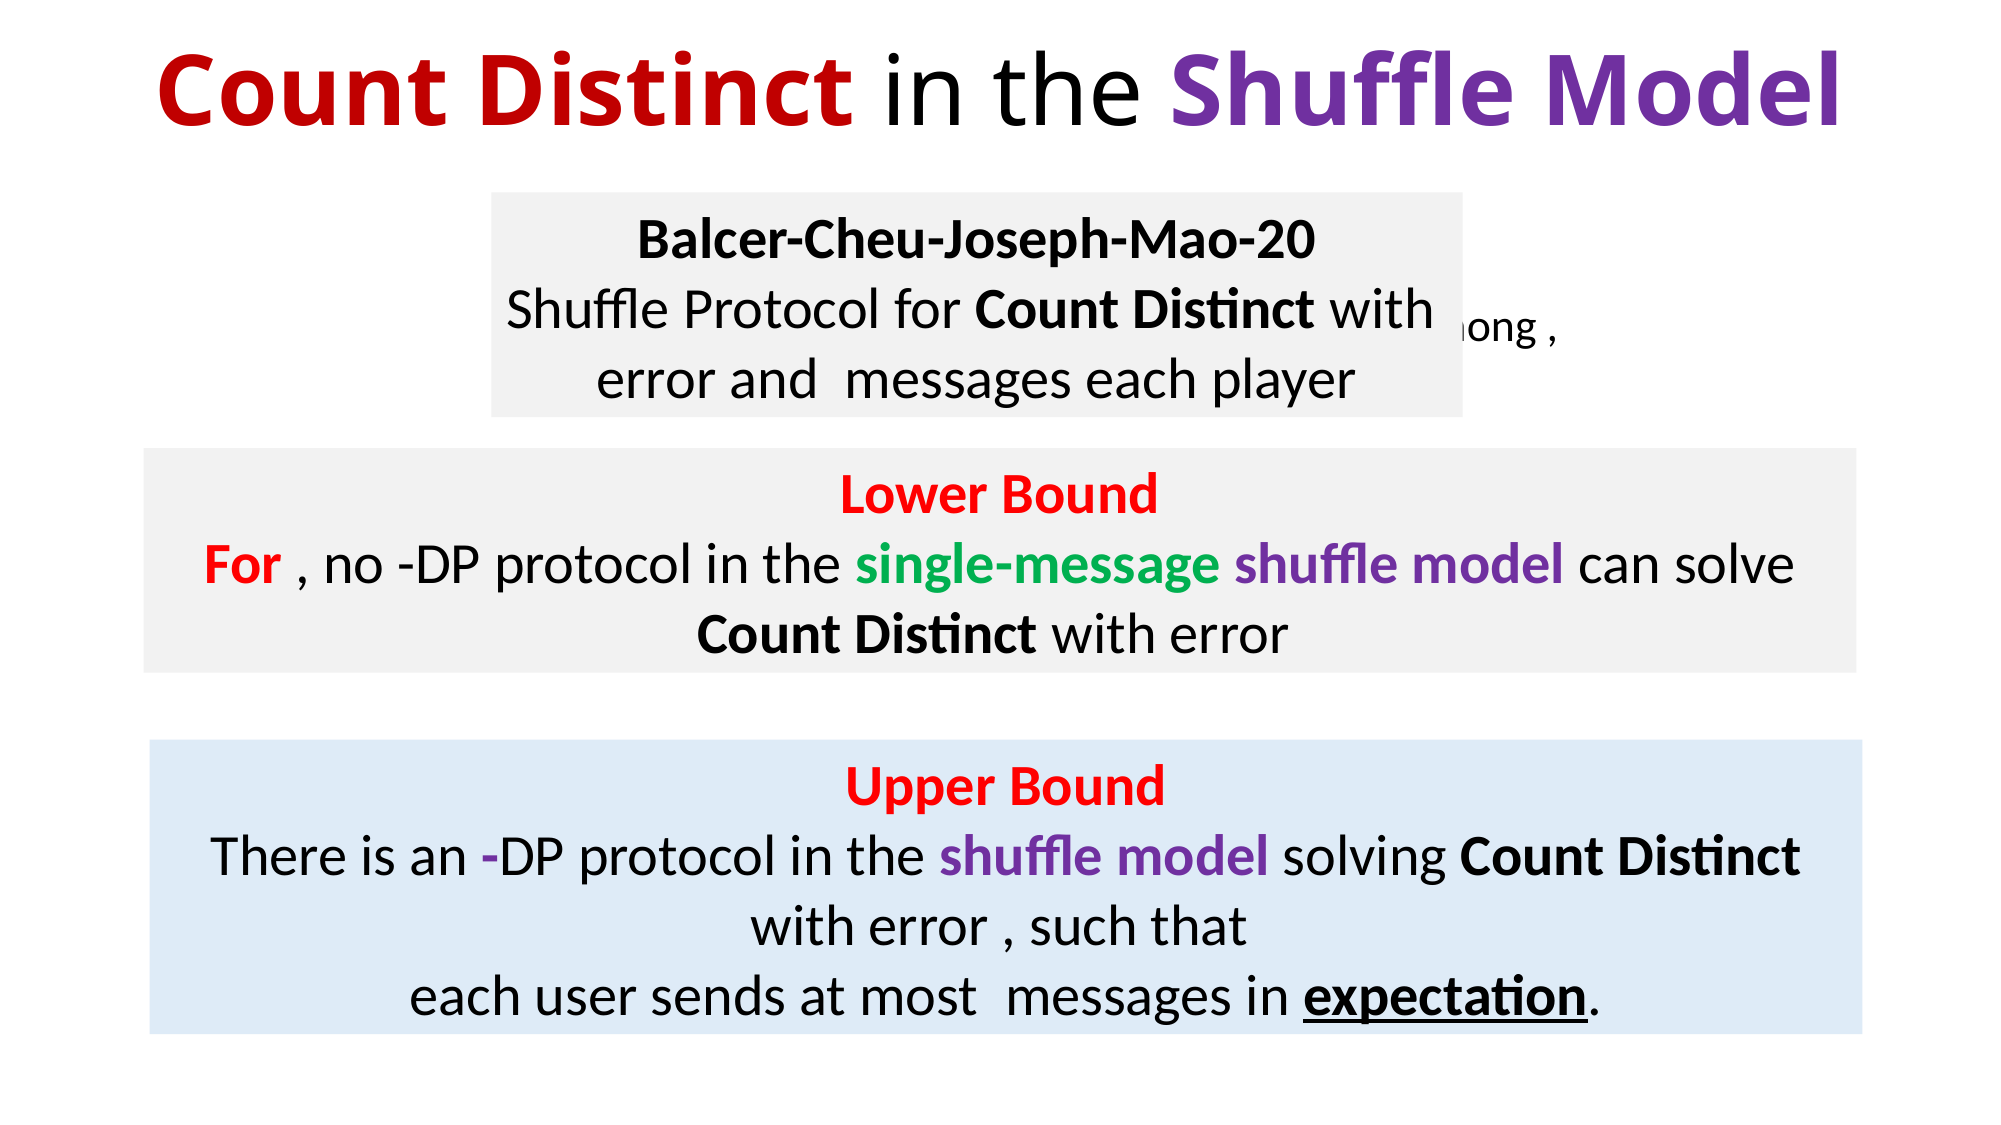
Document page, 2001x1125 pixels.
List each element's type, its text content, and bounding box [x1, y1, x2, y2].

title Count Distinct in the Shuffle Model [137, 19, 1863, 168]
